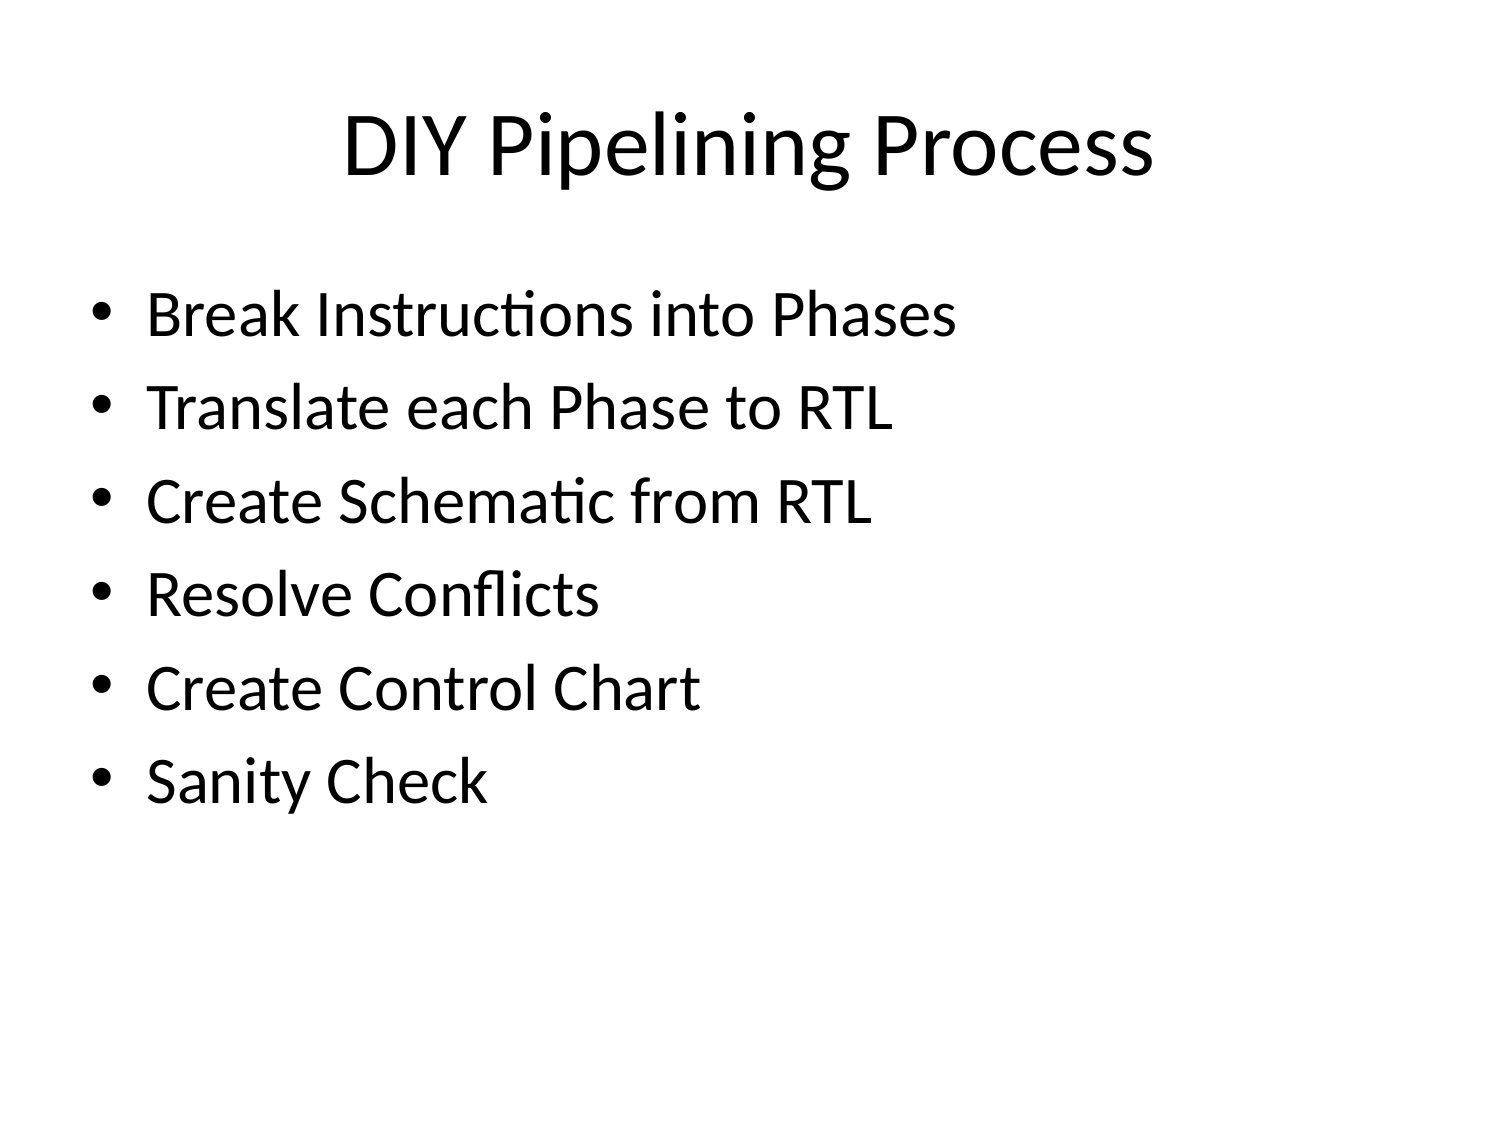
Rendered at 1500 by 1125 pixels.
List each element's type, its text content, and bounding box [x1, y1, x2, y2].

list Break Instructions into Phases Translate each Phase to RTL Create Schematic from RTL Resolve Conflicts Create Control Chart Sanity Check [75, 262, 1425, 1005]
title DIY Pipelining Process [75, 45, 1425, 233]
